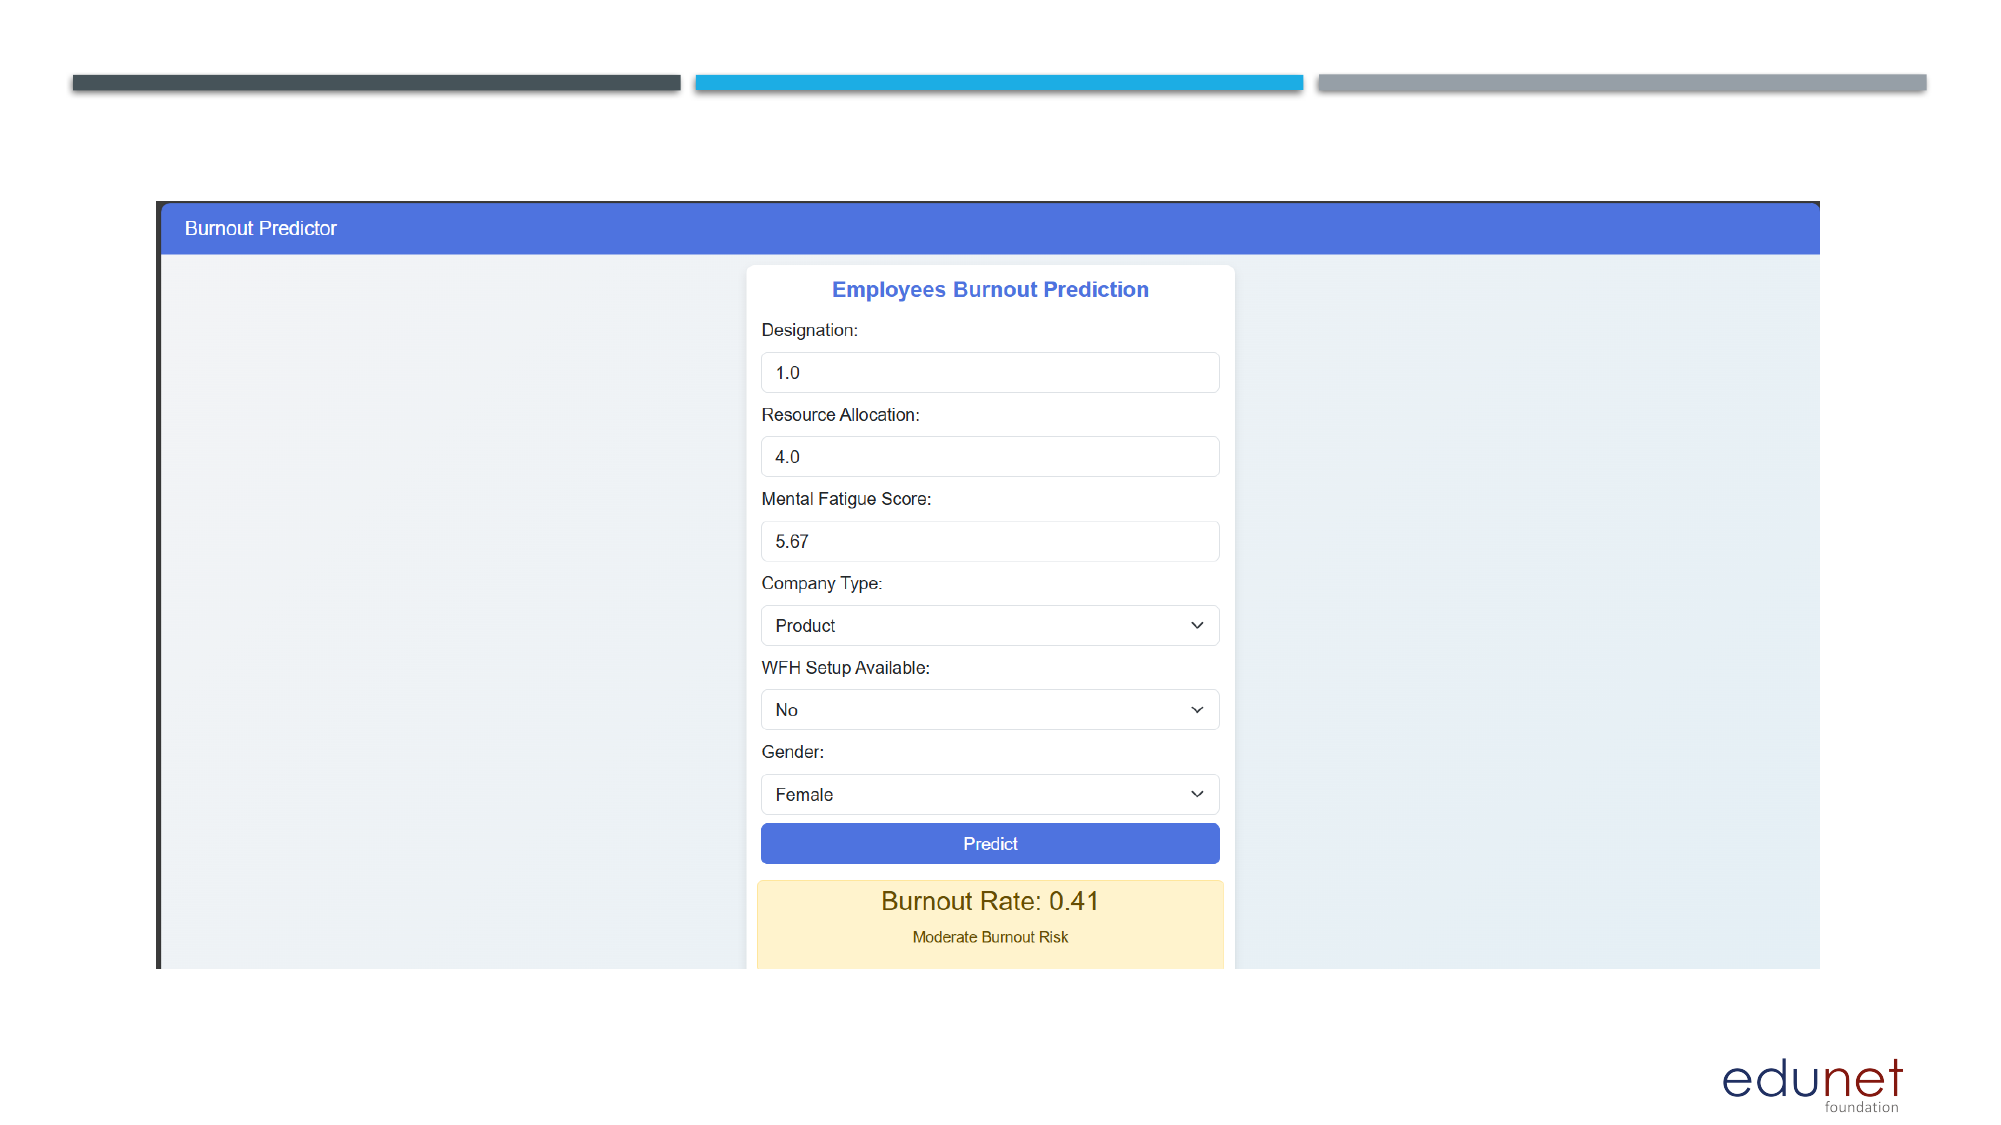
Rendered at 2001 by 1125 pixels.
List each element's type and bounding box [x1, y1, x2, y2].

list [156, 201, 1820, 969]
picture [1719, 1056, 1905, 1116]
